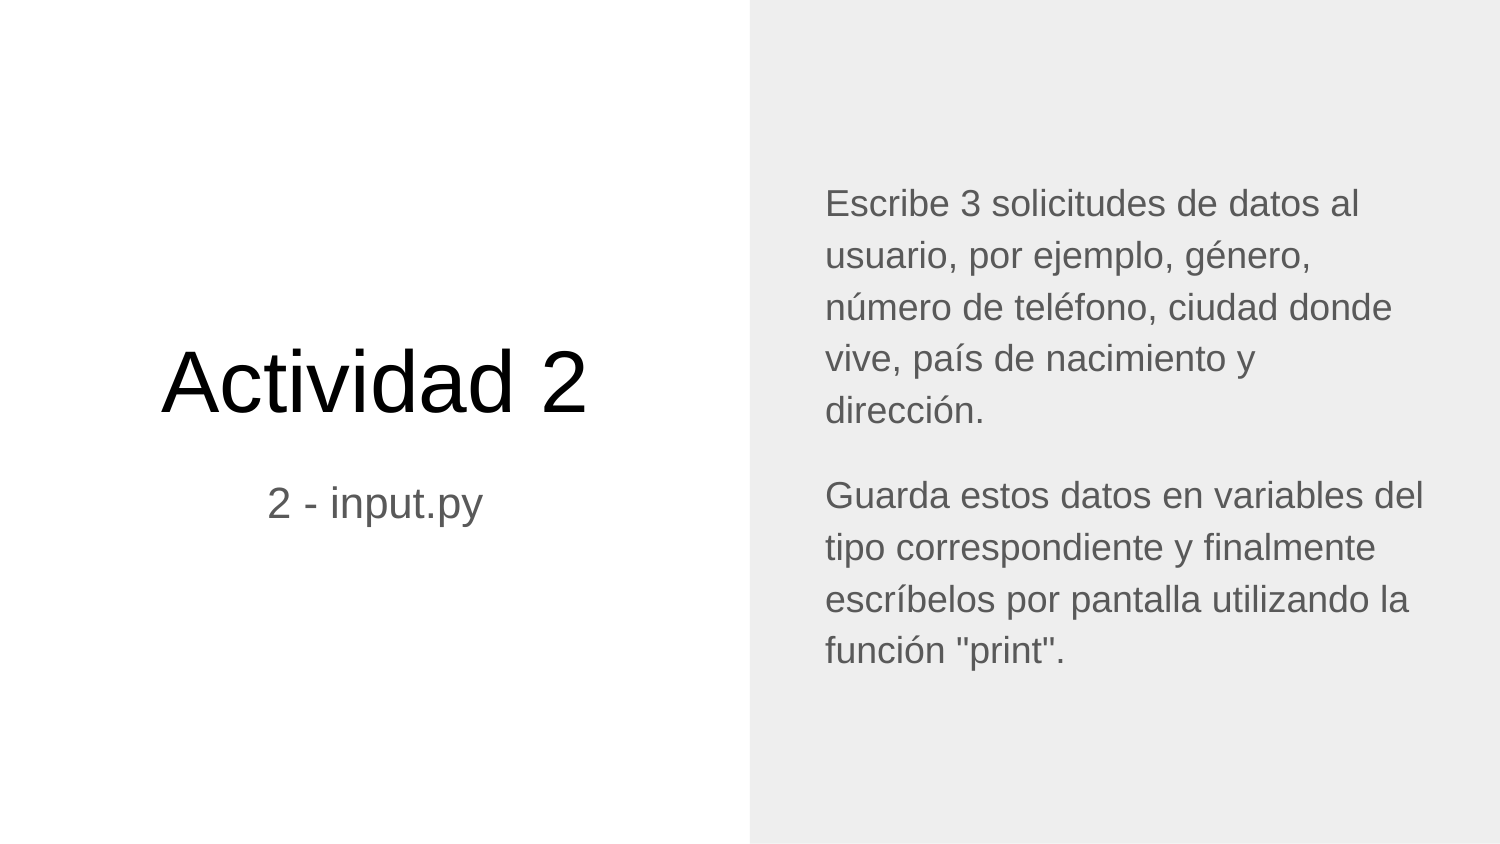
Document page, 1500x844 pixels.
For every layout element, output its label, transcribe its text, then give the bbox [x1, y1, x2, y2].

subtitle 2 - input.py [43, 459, 708, 663]
title Actividad 2 [43, 202, 708, 446]
list Escribe 3 solicitudes de datos al usuario, por ejemplo, género, número de teléfono, ciudad donde vive, país de nacimiento y dirección. Guarda estos datos en variables del tipo correspondiente y finalmente escríbelos por pantalla utilizando la función "print". [810, 118, 1440, 725]
